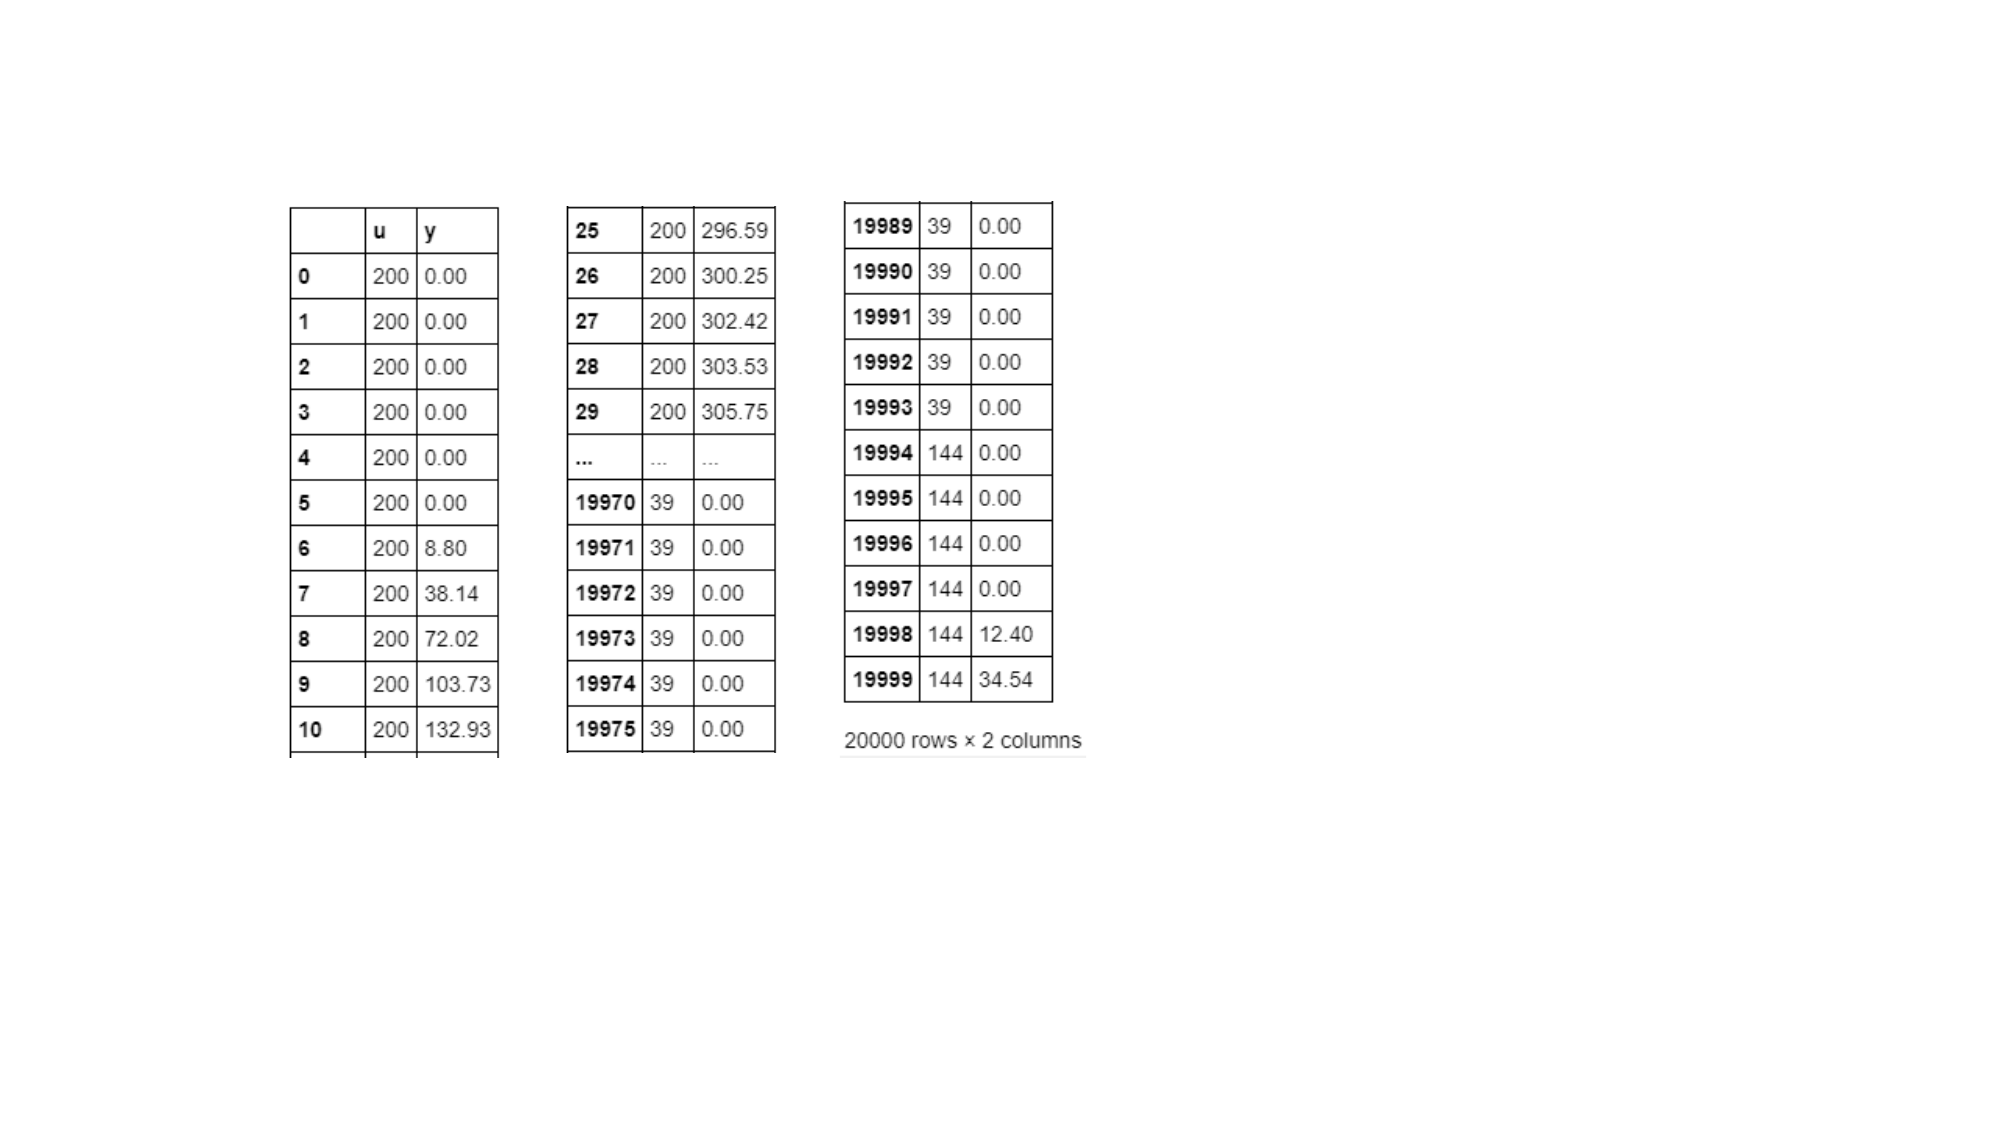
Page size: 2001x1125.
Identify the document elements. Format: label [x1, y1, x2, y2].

text_box [285, 201, 1087, 758]
